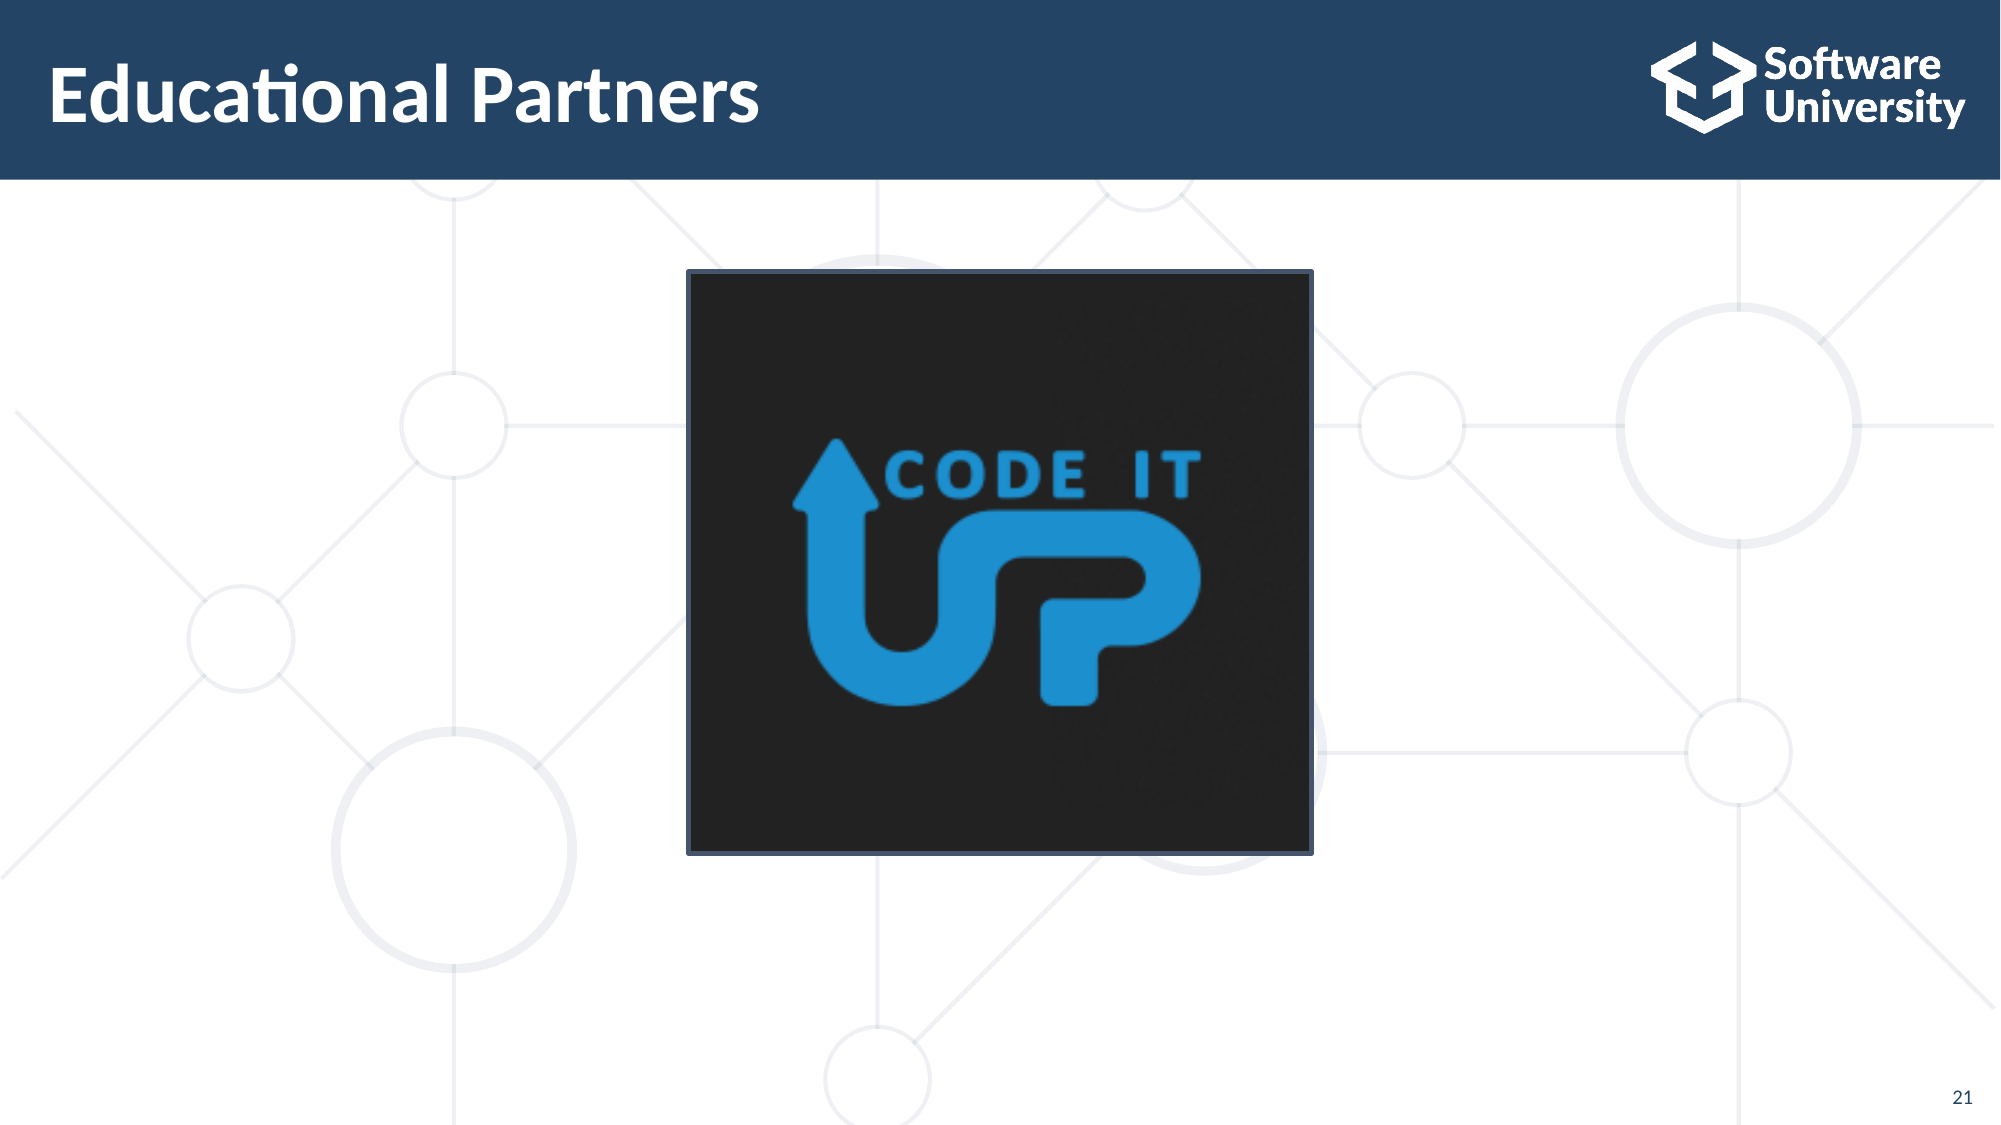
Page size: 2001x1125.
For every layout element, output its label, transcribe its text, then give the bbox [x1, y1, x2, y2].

picture [690, 273, 1310, 852]
slide_number 21 [1927, 1067, 1989, 1117]
picture [1651, 41, 1966, 134]
title Educational Partners [31, 16, 1625, 162]
